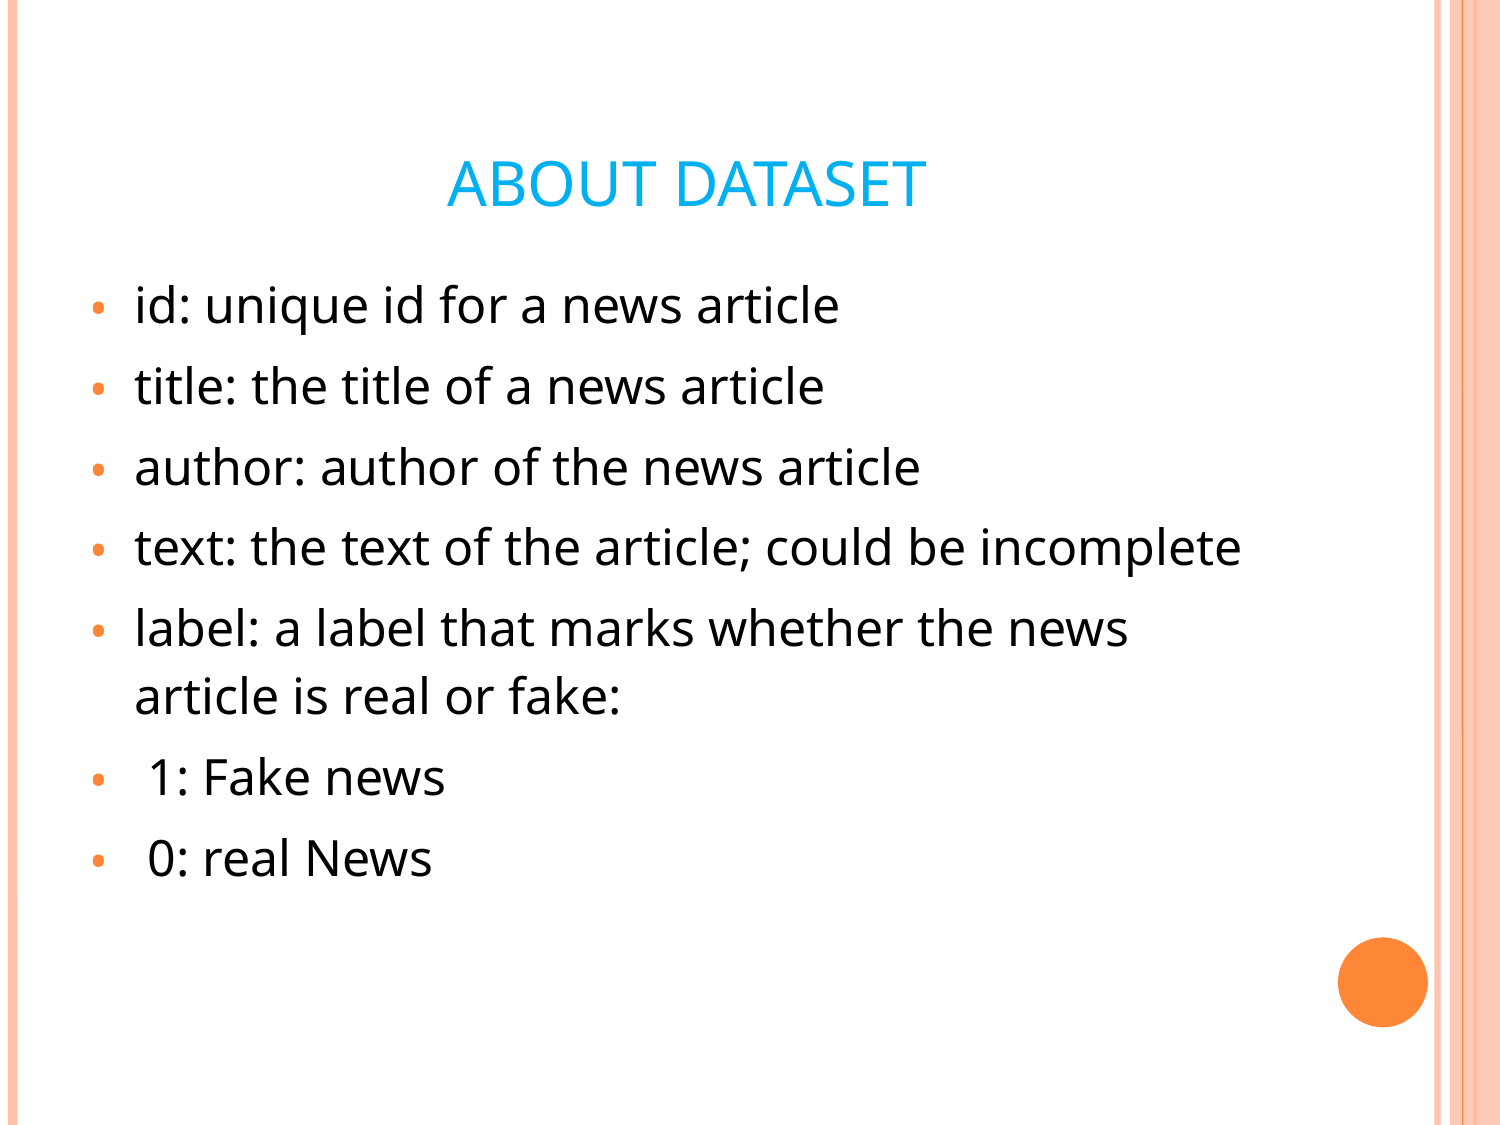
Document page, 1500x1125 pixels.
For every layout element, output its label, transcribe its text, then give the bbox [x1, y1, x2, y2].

title About DataSet [75, 45, 1300, 233]
list id: unique id for a news article title: the title of a news article author: author of the news article text: the text of the article; could be incomplete label: a label that marks whether the news article is real or fake: 1: Fake news 0: real News [75, 262, 1300, 1062]
